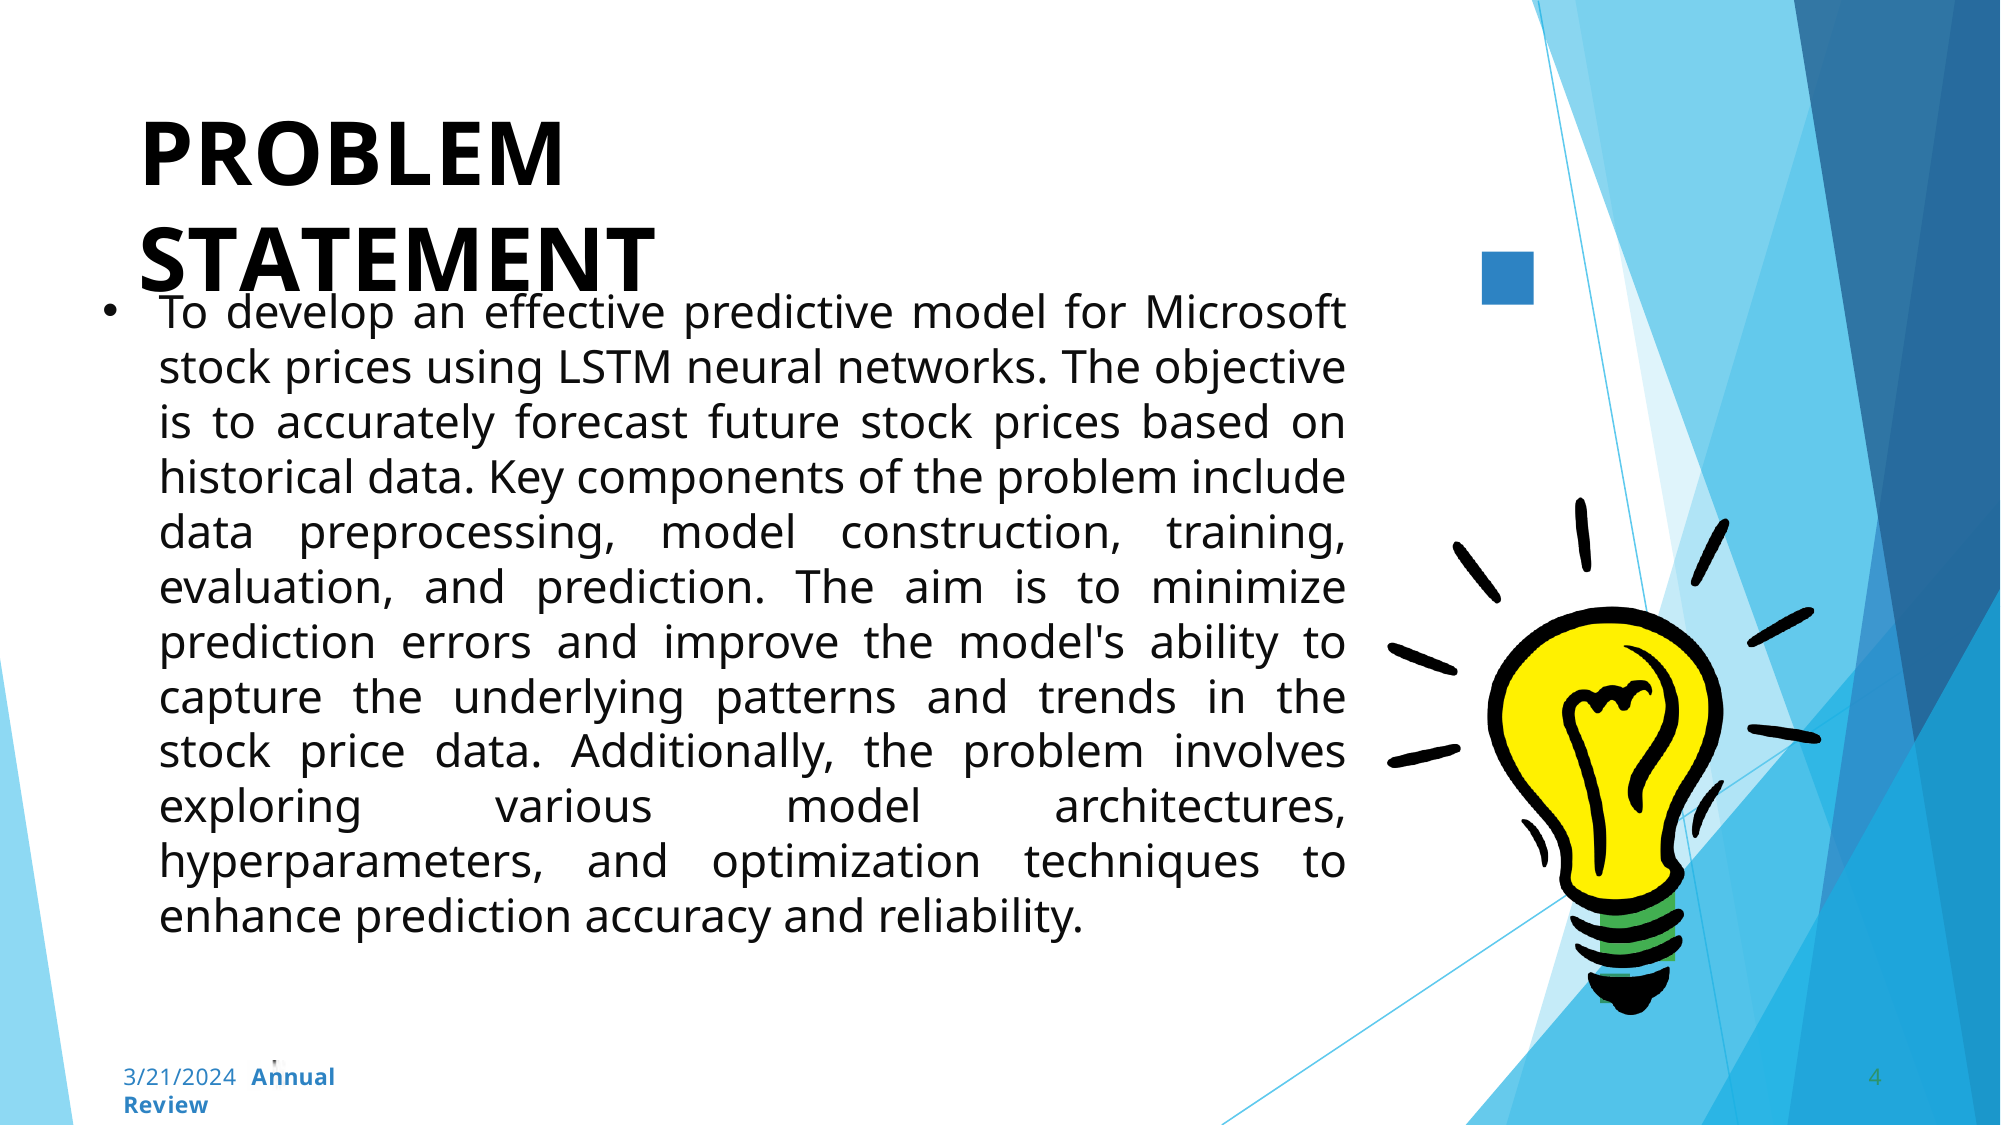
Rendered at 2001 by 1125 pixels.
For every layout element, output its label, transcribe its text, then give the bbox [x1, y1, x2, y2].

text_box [1376, 487, 1831, 1023]
text_box [1481, 251, 1534, 305]
title PROBLEM STATEMENT [136, 94, 1062, 274]
text_box To develop an effective predictive model for Microsoft stock prices using LSTM neural networks. The objective is to accurately forecast future stock prices based on historical data. Key components of the problem include data preprocessing, model construction, training, evaluation, and prediction. The aim is to minimize prediction errors and improve the model's ability to capture the underlying patterns and trends in the stock price data. Additionally, the problem involves exploring various model architectures, hyperparameters, and optimization techniques to enhance prediction accuracy and reliability. [87, 274, 1363, 950]
slide_number 4 [1862, 1061, 1888, 1125]
text_box 3/21/2024 Annual Review [121, 1103, 417, 1118]
picture [110, 1060, 463, 1094]
